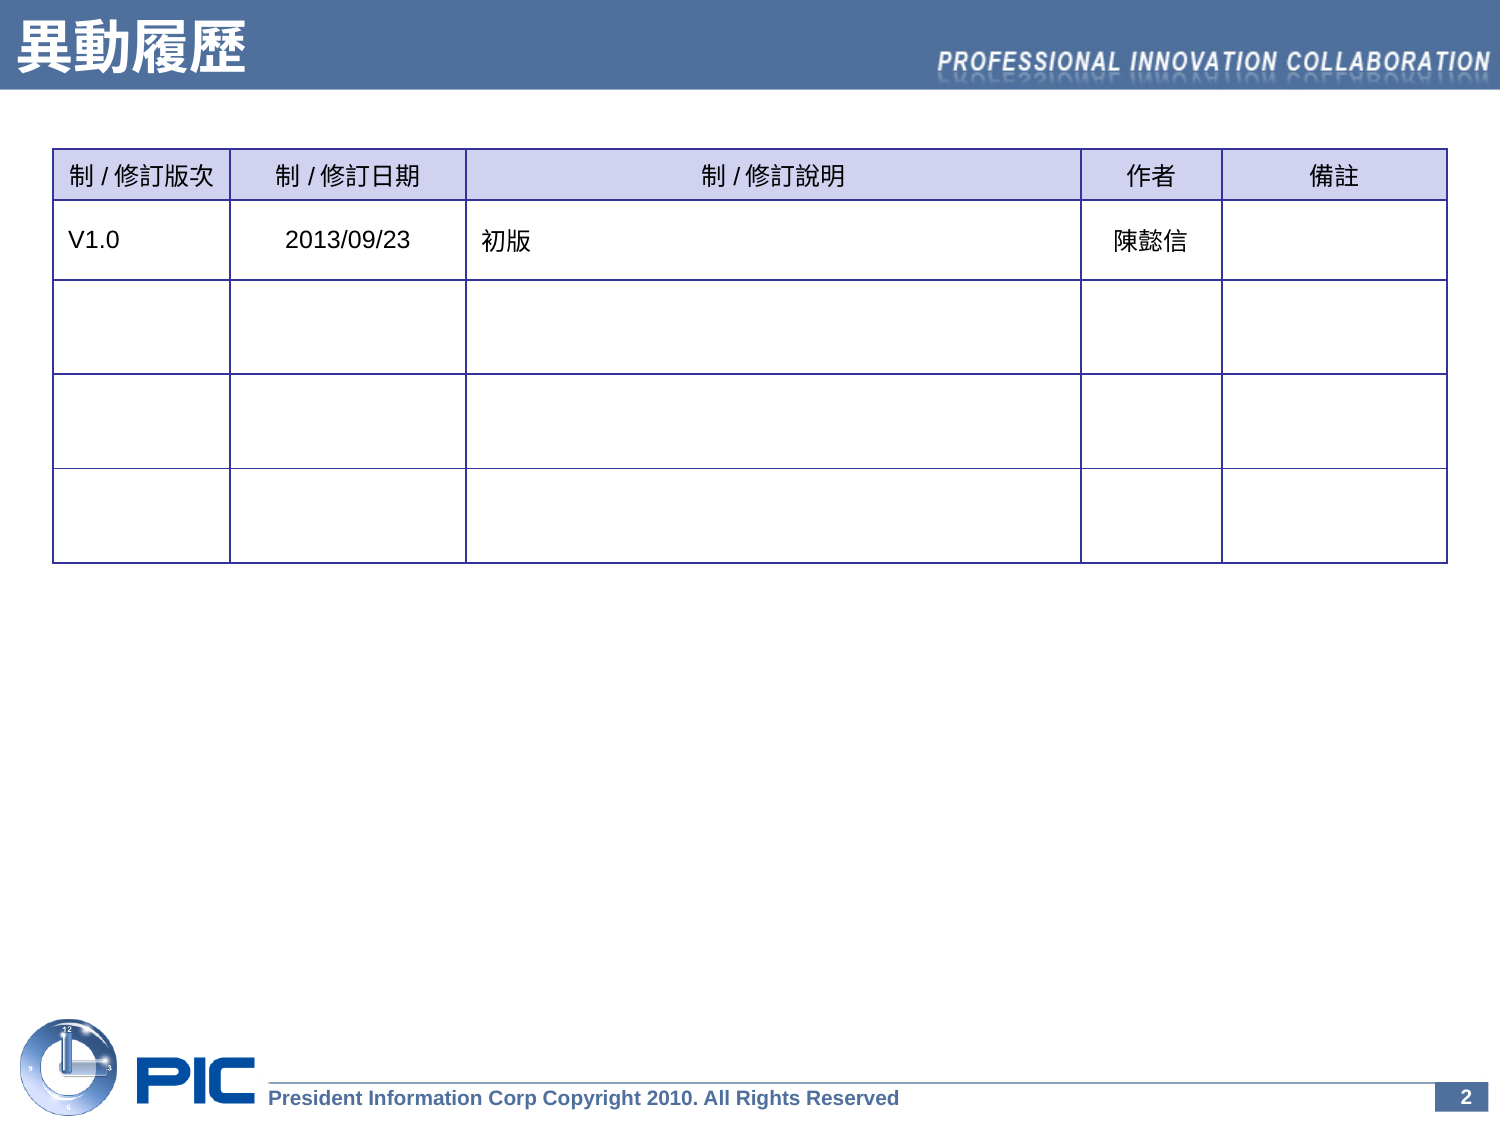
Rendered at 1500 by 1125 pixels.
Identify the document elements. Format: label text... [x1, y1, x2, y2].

table_header 作者 [1082, 150, 1221, 199]
title 異動履歷 [0, 0, 1361, 91]
table_cell 初版 [467, 201, 1080, 279]
table_cell [1223, 469, 1446, 562]
table_header 制/修訂日期 [231, 150, 465, 199]
table_cell [467, 281, 1080, 373]
table_cell [54, 281, 229, 373]
table_cell [467, 469, 1080, 562]
table_header 備註 [1223, 150, 1446, 199]
table_cell [54, 375, 229, 468]
table_header 制/修訂版次 [54, 150, 229, 199]
table_cell [1082, 469, 1221, 562]
table_cell [467, 375, 1080, 468]
table_cell [1082, 375, 1221, 468]
table_cell [1082, 281, 1221, 373]
table_cell [1223, 375, 1446, 468]
table_header 制/修訂說明 [467, 150, 1080, 199]
table_cell 陳懿信 [1082, 201, 1221, 279]
picture [0, 0, 1500, 1125]
table_cell [231, 469, 465, 562]
table_cell V1.0 [54, 201, 229, 279]
table_cell [231, 375, 465, 468]
table_cell [1223, 201, 1446, 279]
table_cell 2013/09/23 [231, 201, 465, 279]
table_cell [1223, 281, 1446, 373]
table_cell [231, 281, 465, 373]
table_cell [54, 469, 229, 562]
